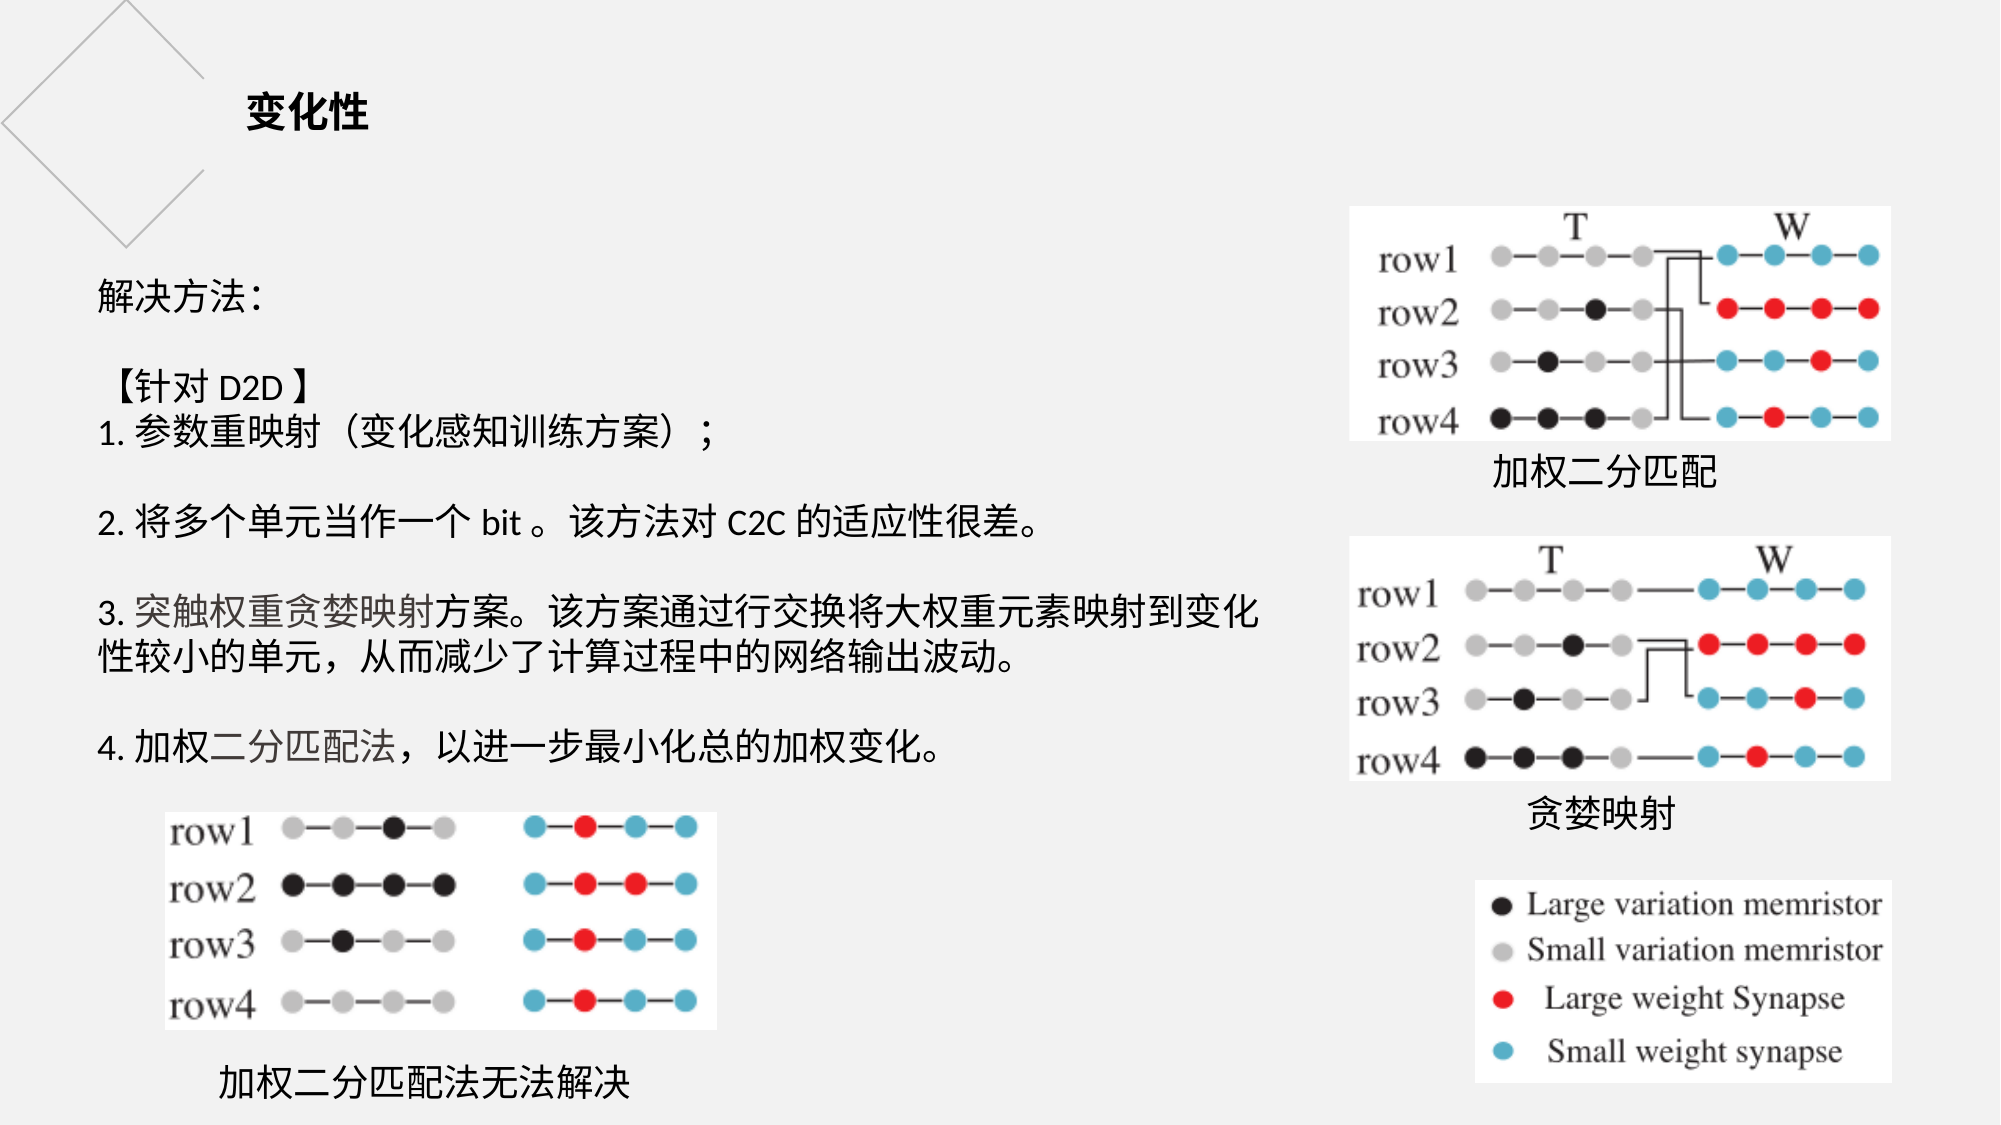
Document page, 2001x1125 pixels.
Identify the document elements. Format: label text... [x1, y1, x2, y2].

text_box 加权二分匹配 [1477, 441, 1892, 501]
text_box [0, 0, 205, 249]
text_box 贪婪映射 [1512, 782, 1926, 843]
picture [1349, 536, 1892, 781]
text_box 加权二分匹配法无法解决 [203, 1051, 679, 1112]
picture [165, 812, 717, 1030]
text_box 变化性 [144, 78, 472, 144]
picture [1475, 880, 1892, 1083]
picture [1349, 206, 1892, 441]
text_box 解决方法： 【针对D2D】 1.参数重映射（变化感知训练方案）； 2.将多个单元当作一个bit。该方法对C2C的适应性很差。 3.突触权重贪婪映射方案。该方案通过行交换将大权重元素映射到变化性较小的单元，从而减少了计算过程中的网络输出波动。 4.加权二分匹配法，以进一步最小化总的加权变化。 [82, 265, 1275, 776]
